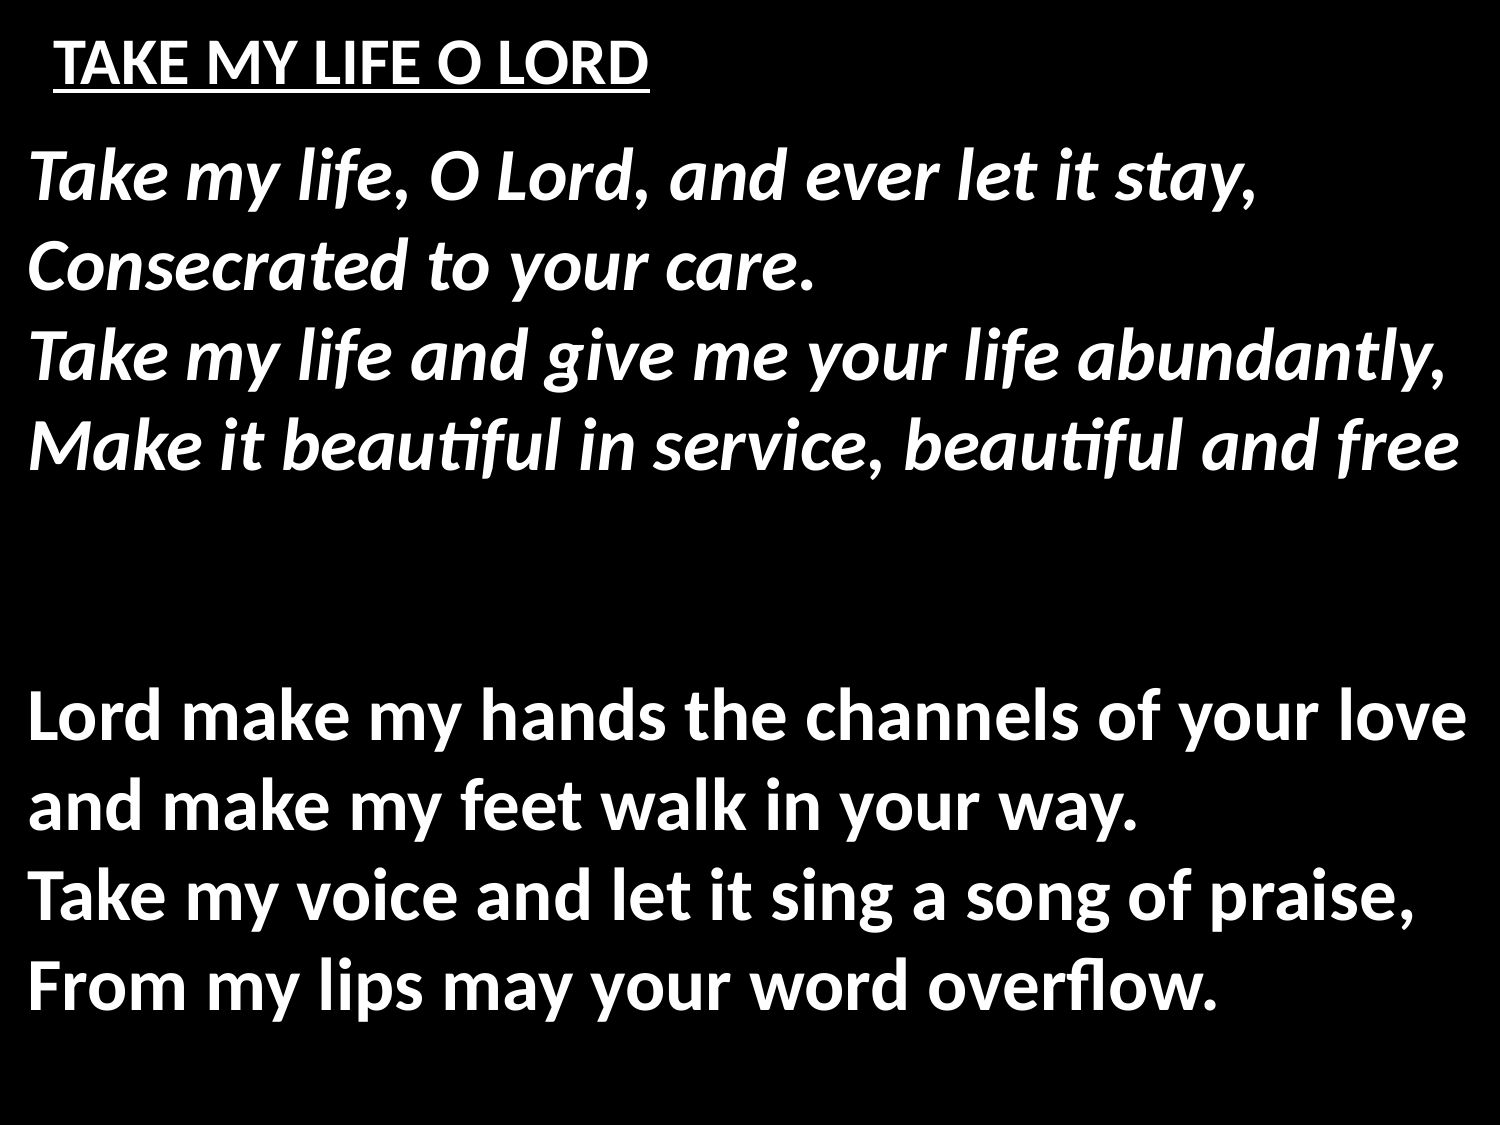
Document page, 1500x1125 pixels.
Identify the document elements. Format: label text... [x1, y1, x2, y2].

list Take my life, O Lord, and ever let it stay, Consecrated to your care. Take my life and give me your life abundantly, Make it beautiful in service, beautiful and free Lord make my hands the channels of your love and make my feet walk in your way. Take my voice and let it sing a song of praise, From my lips may your word overflow. [8, 125, 1489, 1116]
title TAKE MY LIFE O LORD [10, 0, 1490, 117]
